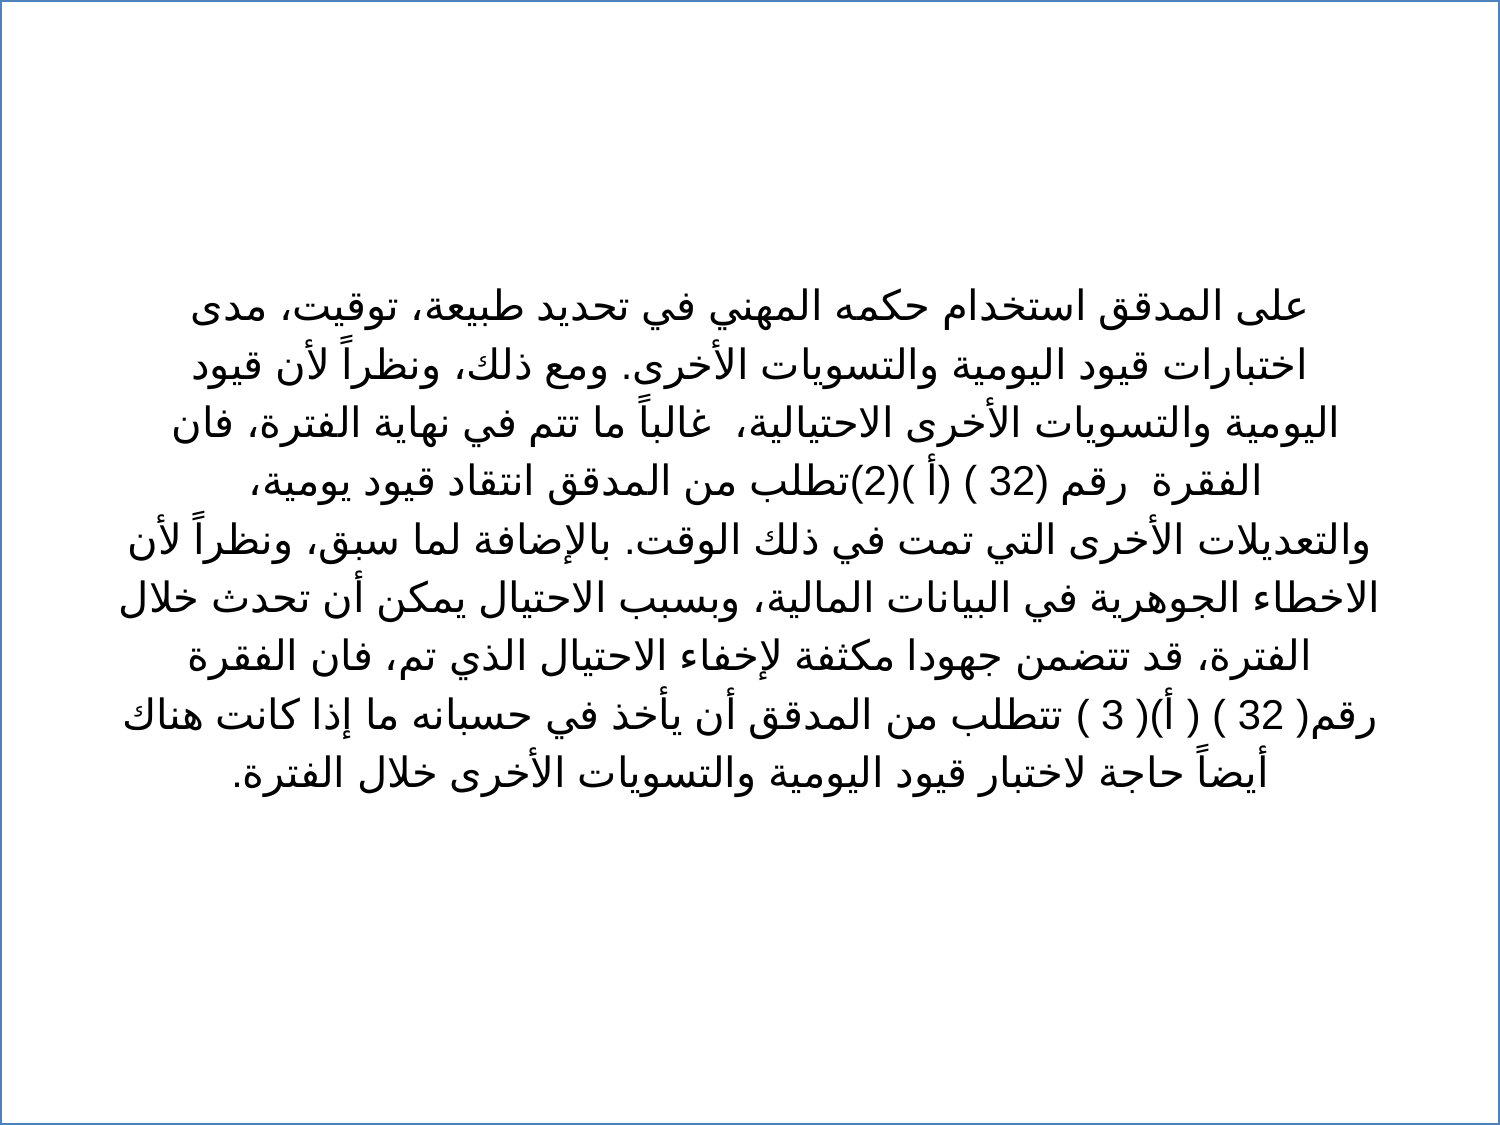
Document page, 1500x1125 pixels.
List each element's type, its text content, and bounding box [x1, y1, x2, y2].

text_box على المدقق استخدام حكمه المهني في تحديد طبيعة، توقيت، مدى اختبارات قيود اليومية والتسويات الأخرى. ومع ذلك، ونظراً لأن قيود اليومية والتسويات الأخرى الاحتيالية، غالباً ما تتم في نهاية الفترة، فان الفقرة رقم (32 ) (أ )(2)تطلب من المدقق انتقاد قيود يومية، والتعديلات الأخرى التي تمت في ذلك الوقت. بالإضافة لما سبق، ونظراً لأن الاخطاء الجوهرية في البيانات المالية، وبسبب الاحتيال يمكن أن تحدث خلال الفترة، قد تتضمن جهودا مكثفة لإخفاء الاحتيال الذي تم، فان الفقرة رقم( 32 ) ( أ)( 3 ) تتطلب من المدقق أن يأخذ في حسبانه ما إذا كانت هناك أيضاً حاجة لاختبار قيود اليومية والتسويات الأخرى خلال الفترة. [0, 0, 1500, 1125]
